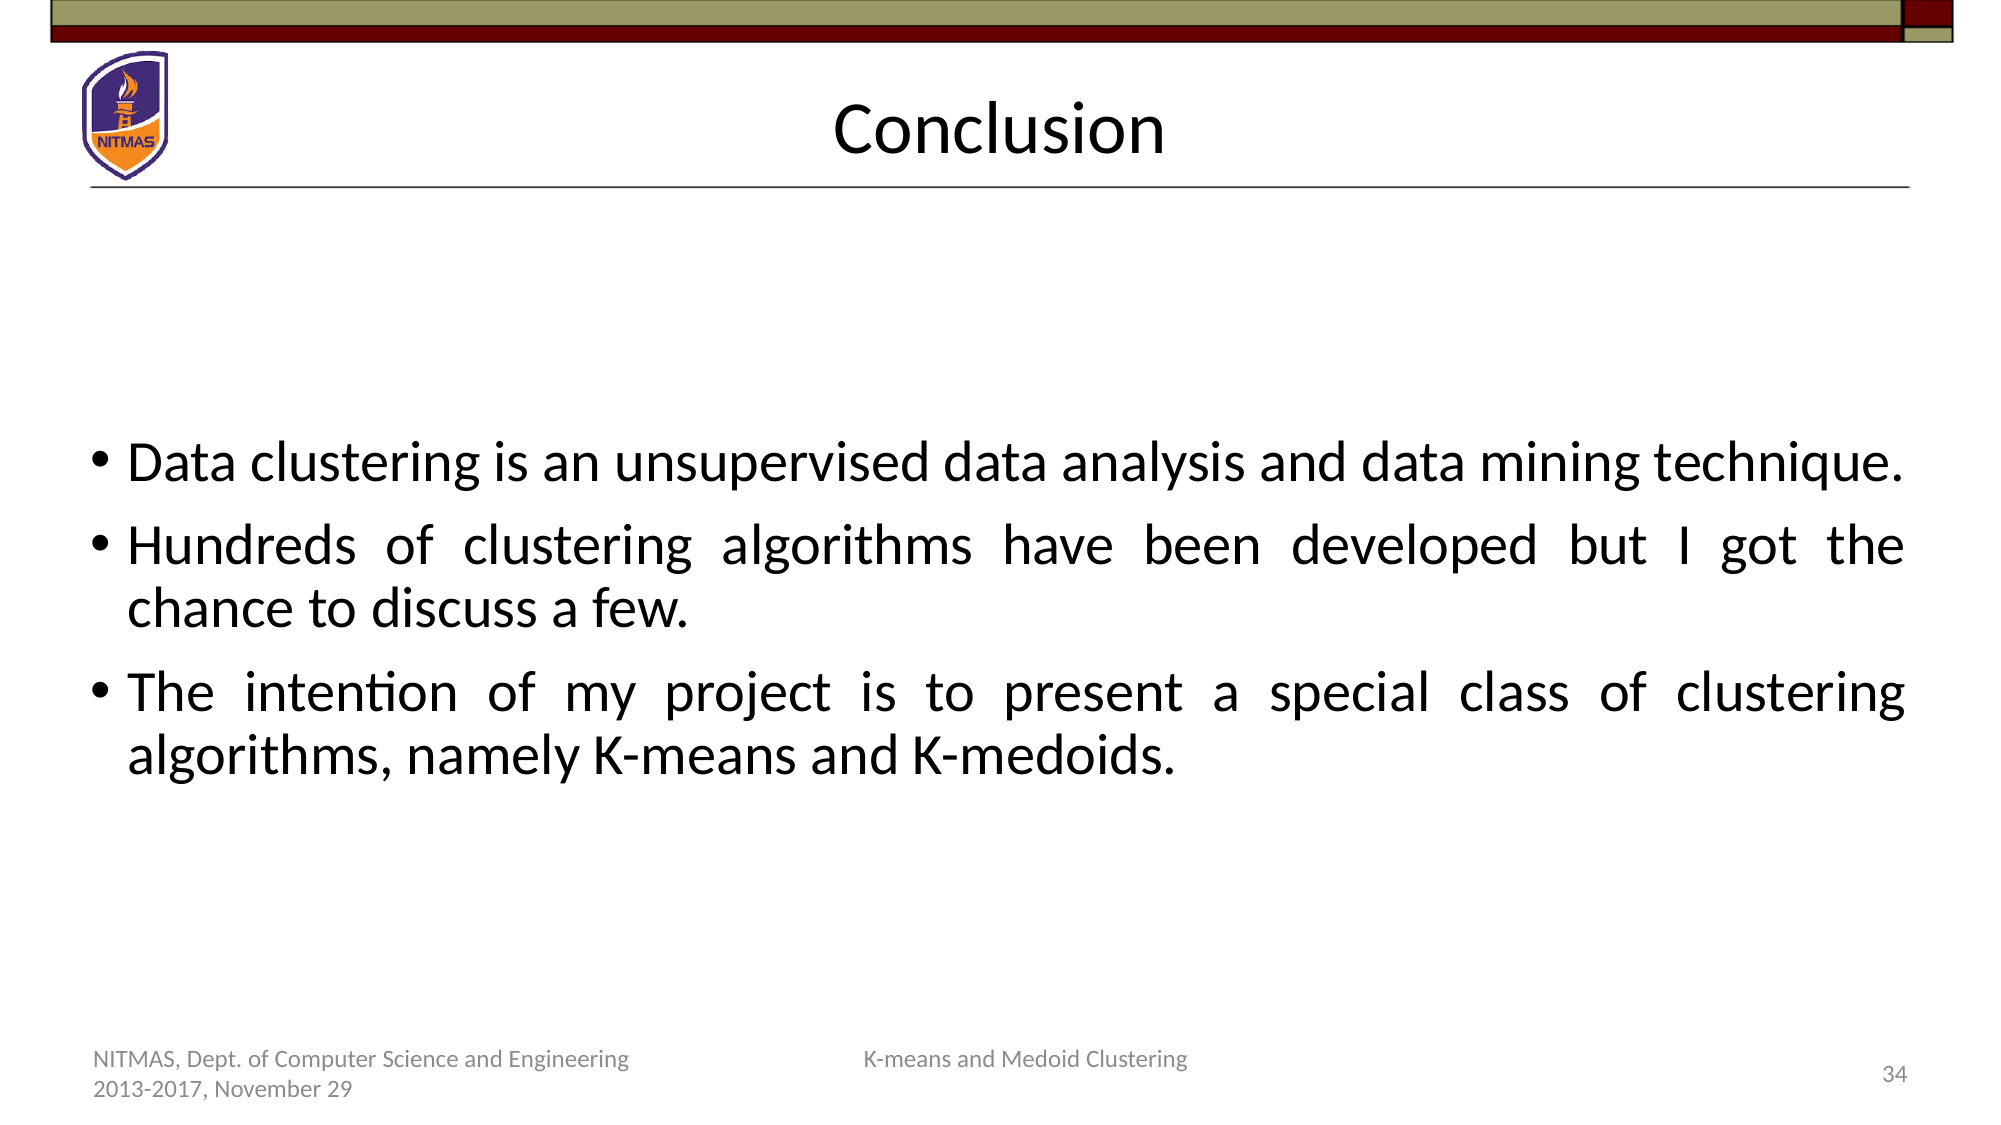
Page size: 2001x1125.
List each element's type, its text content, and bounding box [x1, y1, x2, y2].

picture [78, 48, 171, 182]
picture [0, 0, 2001, 1125]
footer NITMAS, Dept. of Computer Science and Engineering K-means and Medoid Clustering 2013-2017, November 29 [78, 1042, 1472, 1103]
text_box Conclusion [0, 40, 2000, 218]
list Data clustering is an unsupervised data analysis and data mining technique. Hundreds of clustering algorithms have been developed but I got the chance to discuss a few. The intention of my project is to present a special class of clustering algorithms, namely K-means and K-medoids. [75, 212, 1923, 1006]
slide_number 34 [1472, 1042, 1923, 1103]
